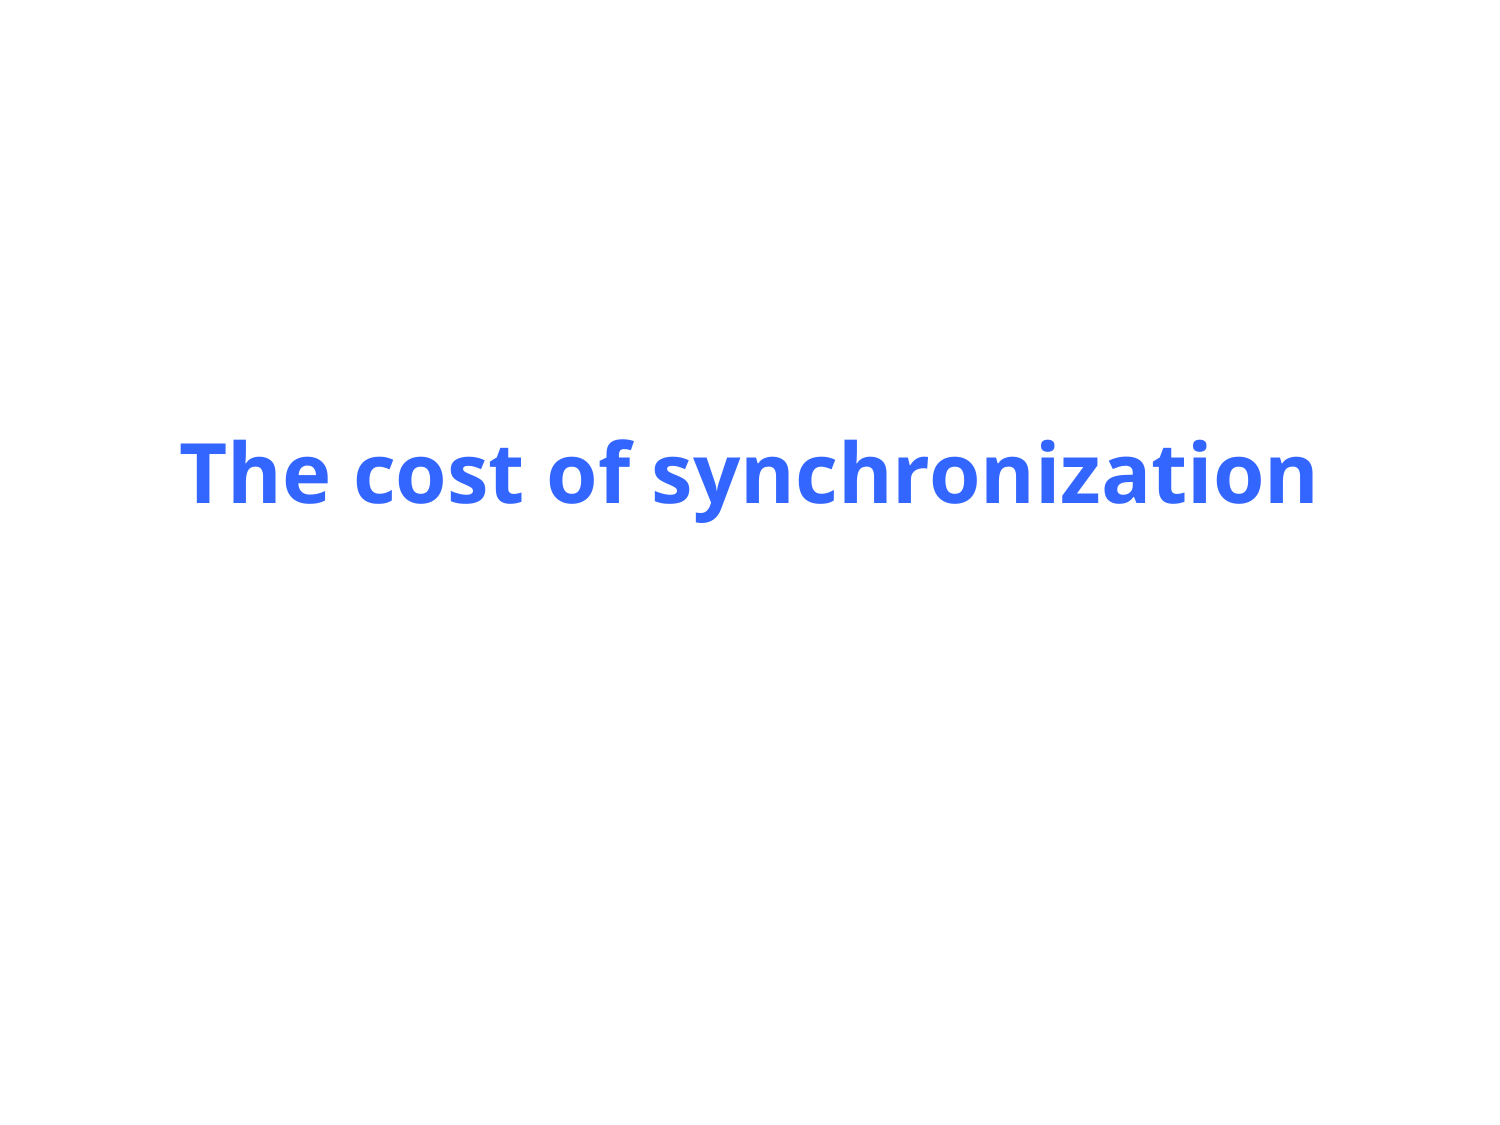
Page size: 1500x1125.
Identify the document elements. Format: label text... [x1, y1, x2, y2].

title The cost of synchronization [112, 349, 1388, 591]
